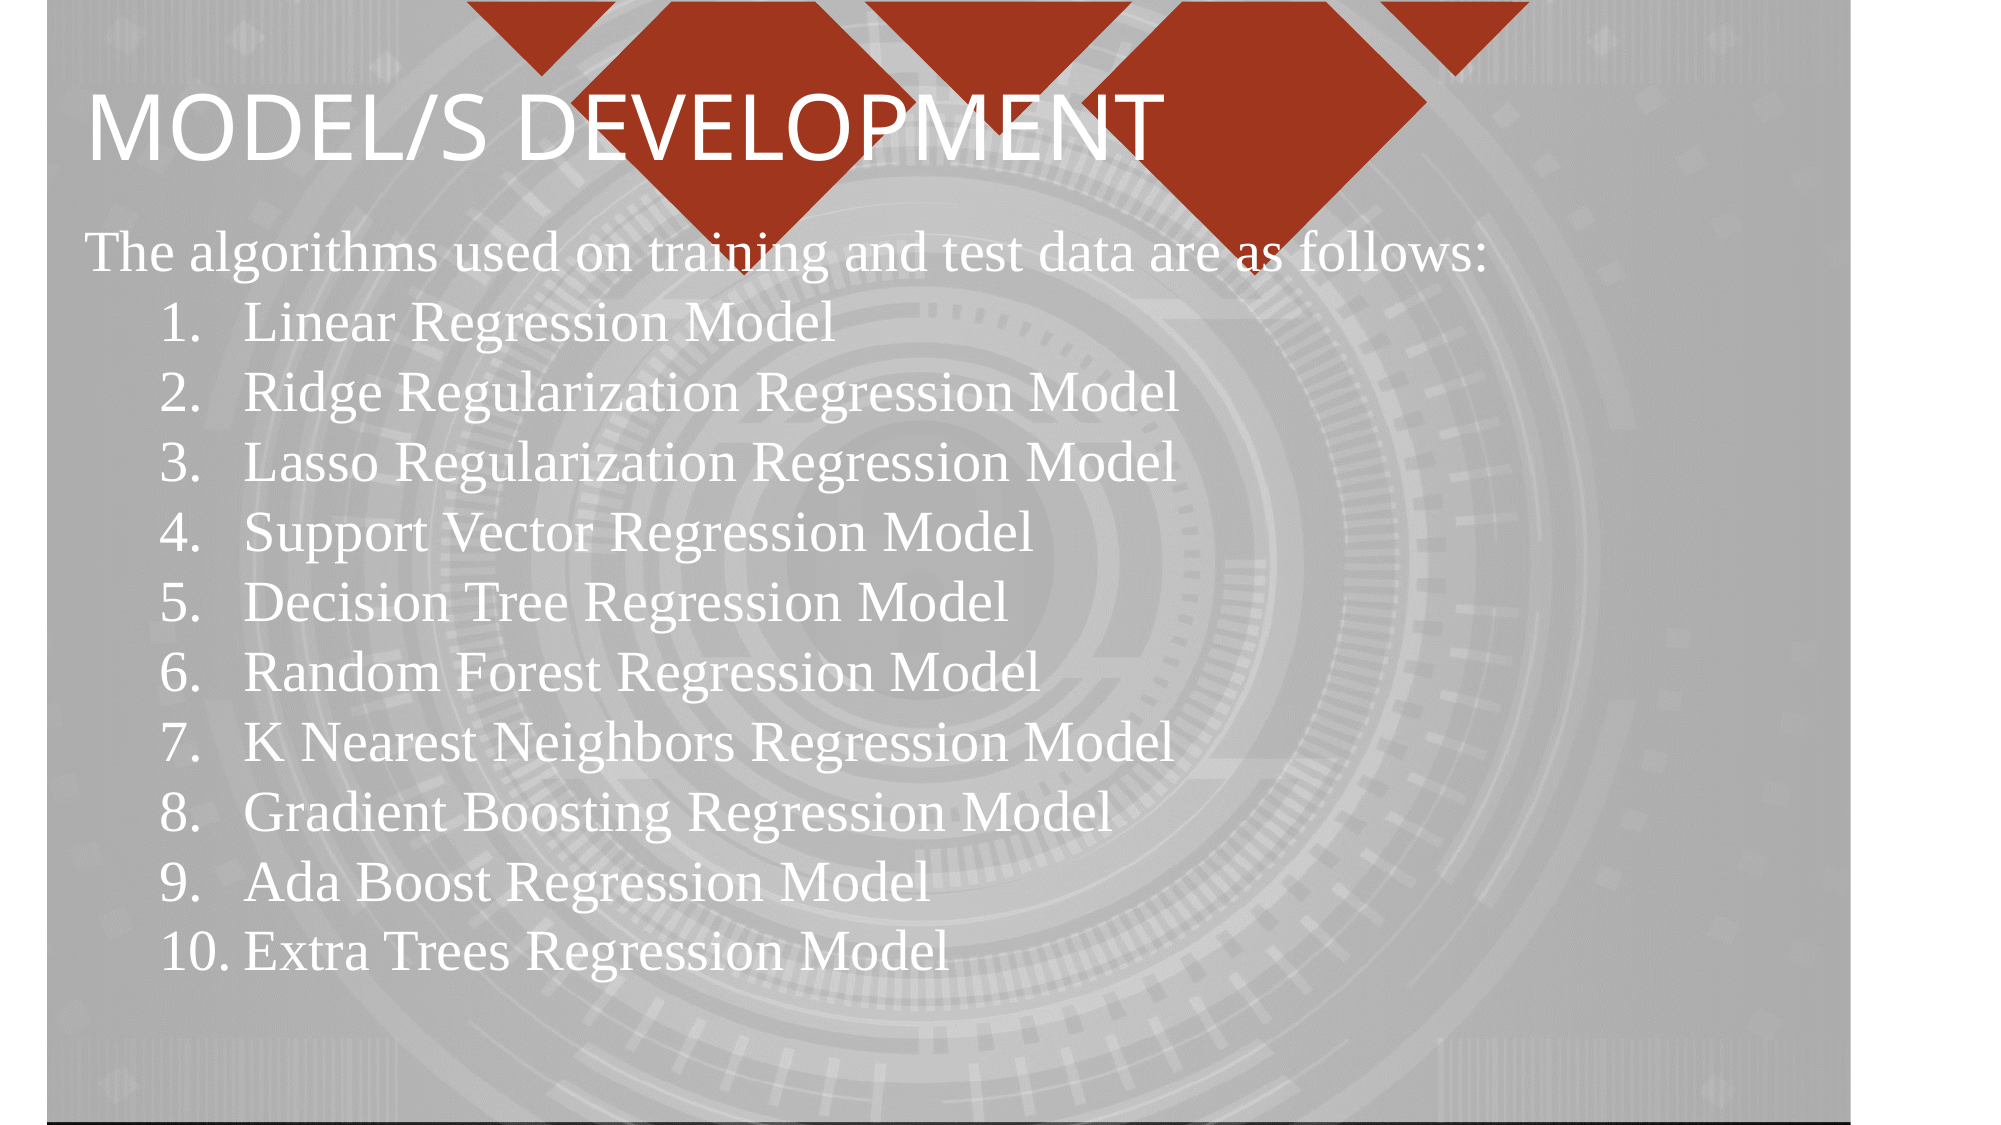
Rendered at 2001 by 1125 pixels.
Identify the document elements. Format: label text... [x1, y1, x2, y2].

text_box The algorithms used on training and test data are as follows: Linear Regression Model Ridge Regularization Regression Model Lasso Regularization Regression Model Support Vector Regression Model Decision Tree Regression Model Random Forest Regression Model K Nearest Neighbors Regression Model Gradient Boosting Regression Model Ada Boost Regression Model Extra Trees Regression Model [69, 205, 1573, 990]
title MODEL/S DEVELOPMENT [69, 0, 1470, 205]
